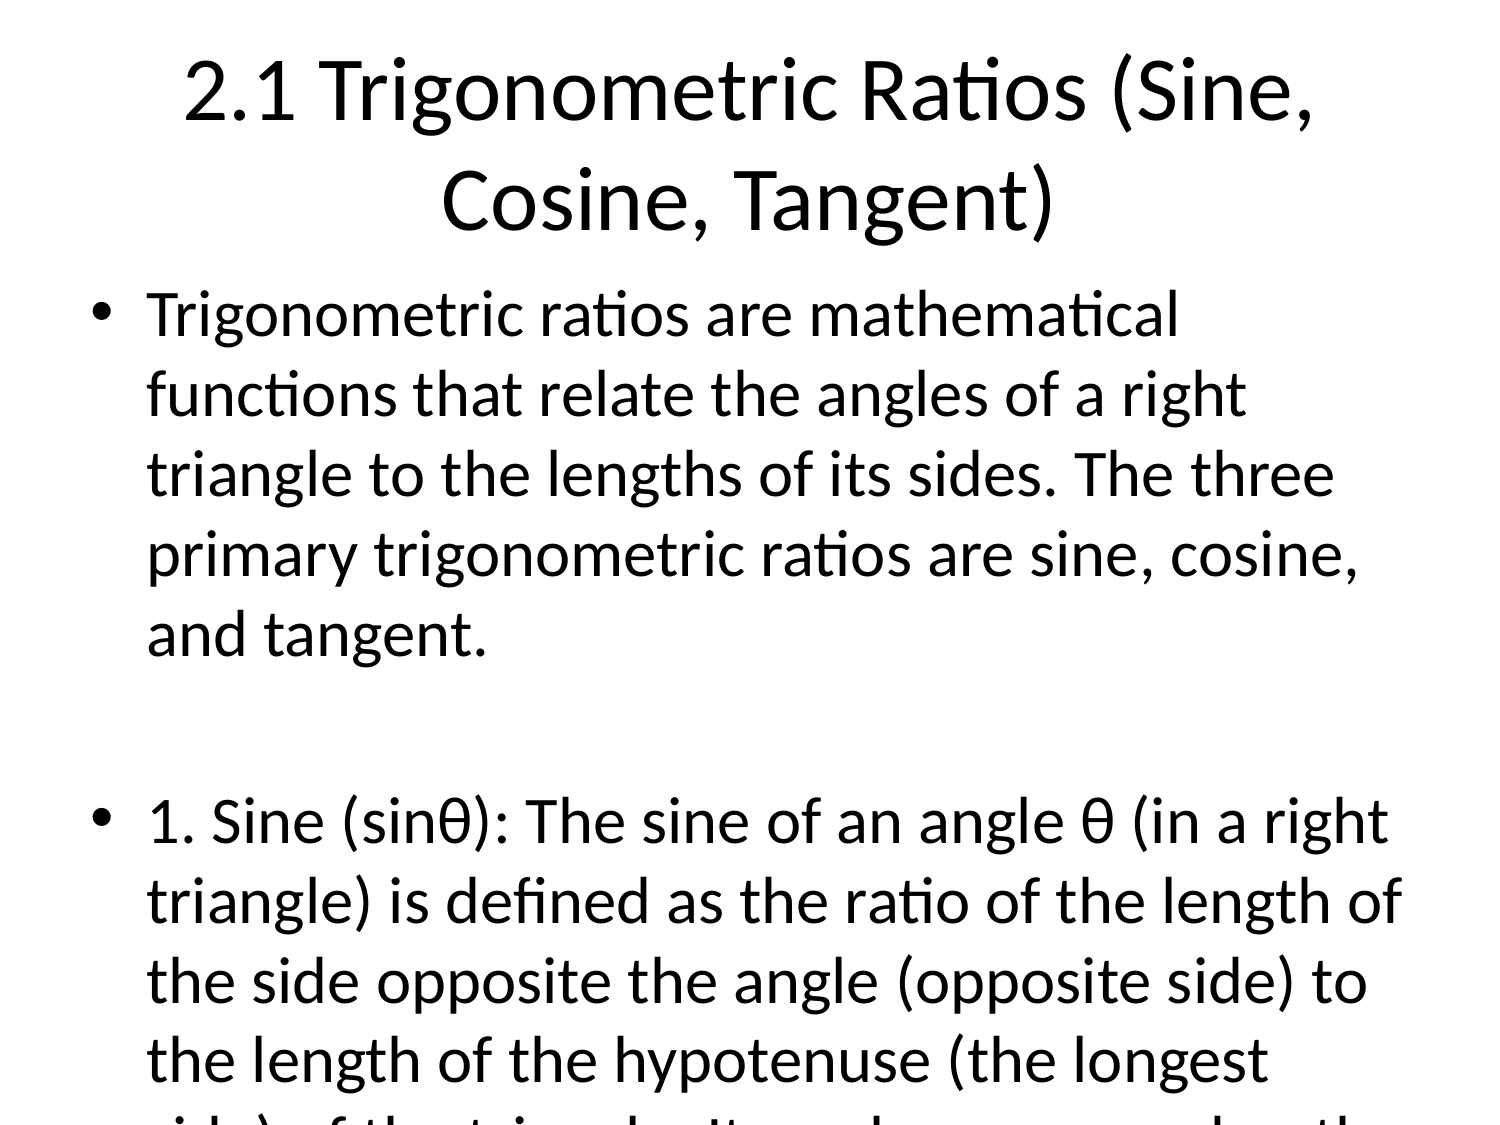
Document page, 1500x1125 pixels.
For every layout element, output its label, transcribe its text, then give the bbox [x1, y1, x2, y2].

title 2.1 Trigonometric Ratios (Sine, Cosine, Tangent) [75, 45, 1425, 233]
list Trigonometric ratios are mathematical functions that relate the angles of a right triangle to the lengths of its sides. The three primary trigonometric ratios are sine, cosine, and tangent. 1. Sine (sinθ): The sine of an angle θ (in a right triangle) is defined as the ratio of the length of the side opposite the angle (opposite side) to the length of the hypotenuse (the longest side) of the triangle. It can be expressed as the formula: sin(θ) = Opposite / Hypotenuse The sine function produces values that range from -1 to 1, and it is an odd function, which means that sin(-θ) = -sin(θ). 2. Cosine (cosθ): The cosine of an angle θ is defined as the ratio of the length of the adjacent side (the side adjacent to the angle) to the length of the hypotenuse. It can be calculated using the formula: cos(θ) = Adjacent / Hypotenuse Like the sine function, cosine also produces values from -1 to 1. It is an even function, meaning that cos(-θ) = cos(θ). 3. Tangent (tanθ): The tangent of an angle θ is defined as the ratio of the length of the opposite side to the length of the adjacent side. It can be represented as: tan(θ) = Opposite / Adjacent Unlike sine and cosine, tangent can produce any real number as its value. It is neither odd nor even since tan(-θ) = -tan(θ). To calculate these trigonometric ratios, you will typically need measurements of at least two sides of a right triangle, either given directly or obtained by using the Pythagorean theorem or other geometric properties. Trigonometric ratios find extensive applications in various fields, including physics, engineering, astronomy, and navigation. They are used to solve problems related to angles, distances, heights, and velocities, among other things. It's worth noting that these trigonometric ratios are not limited to right triangles but can also be applied to any angle in the context of the unit circle or trigonometric identities. [75, 262, 1425, 1005]
